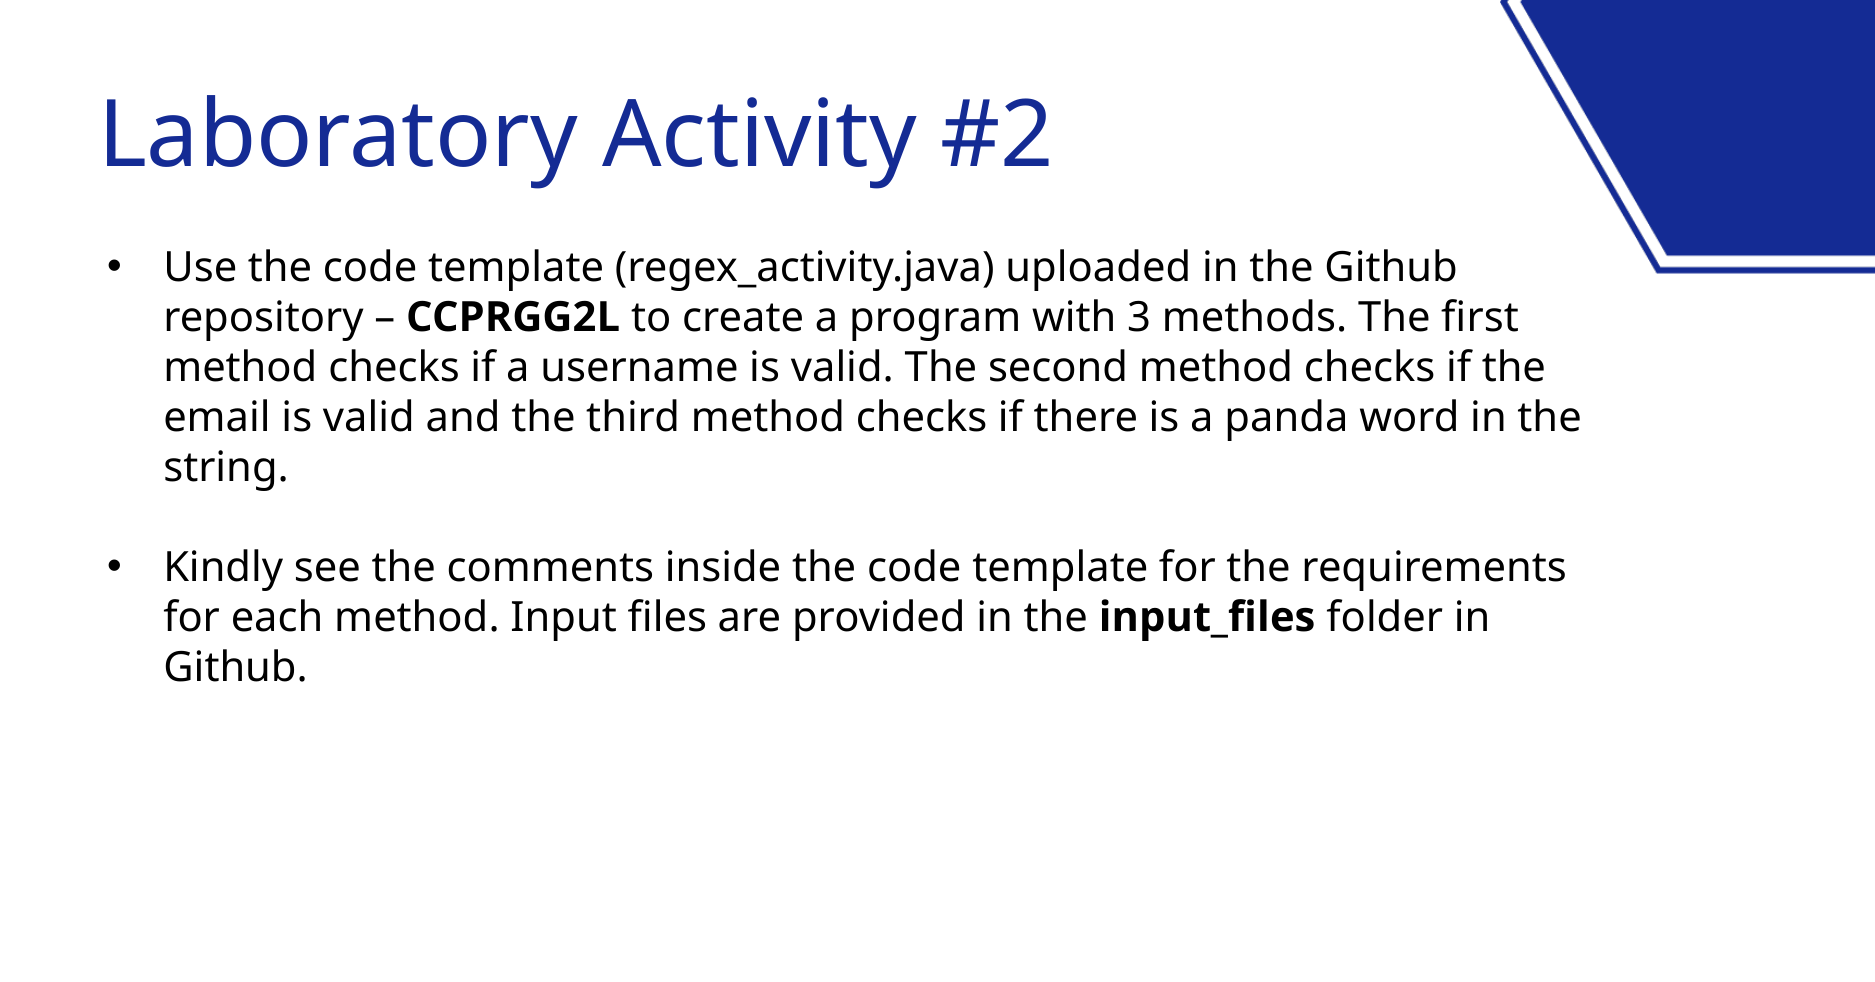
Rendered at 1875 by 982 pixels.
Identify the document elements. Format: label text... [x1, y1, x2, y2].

text_box Use the code template (regex_activity.java) uploaded in the Github repository – CCPRGG2L to create a program with 3 methods. The first method checks if a username is valid. The second method checks if the email is valid and the third method checks if there is a panda word in the string. Kindly see the comments inside the code template for the requirements for each method. Input files are provided in the input_files folder in Github. [92, 232, 1638, 698]
picture [1500, 0, 1875, 274]
text_box Laboratory Activity #2 [98, 94, 1444, 185]
